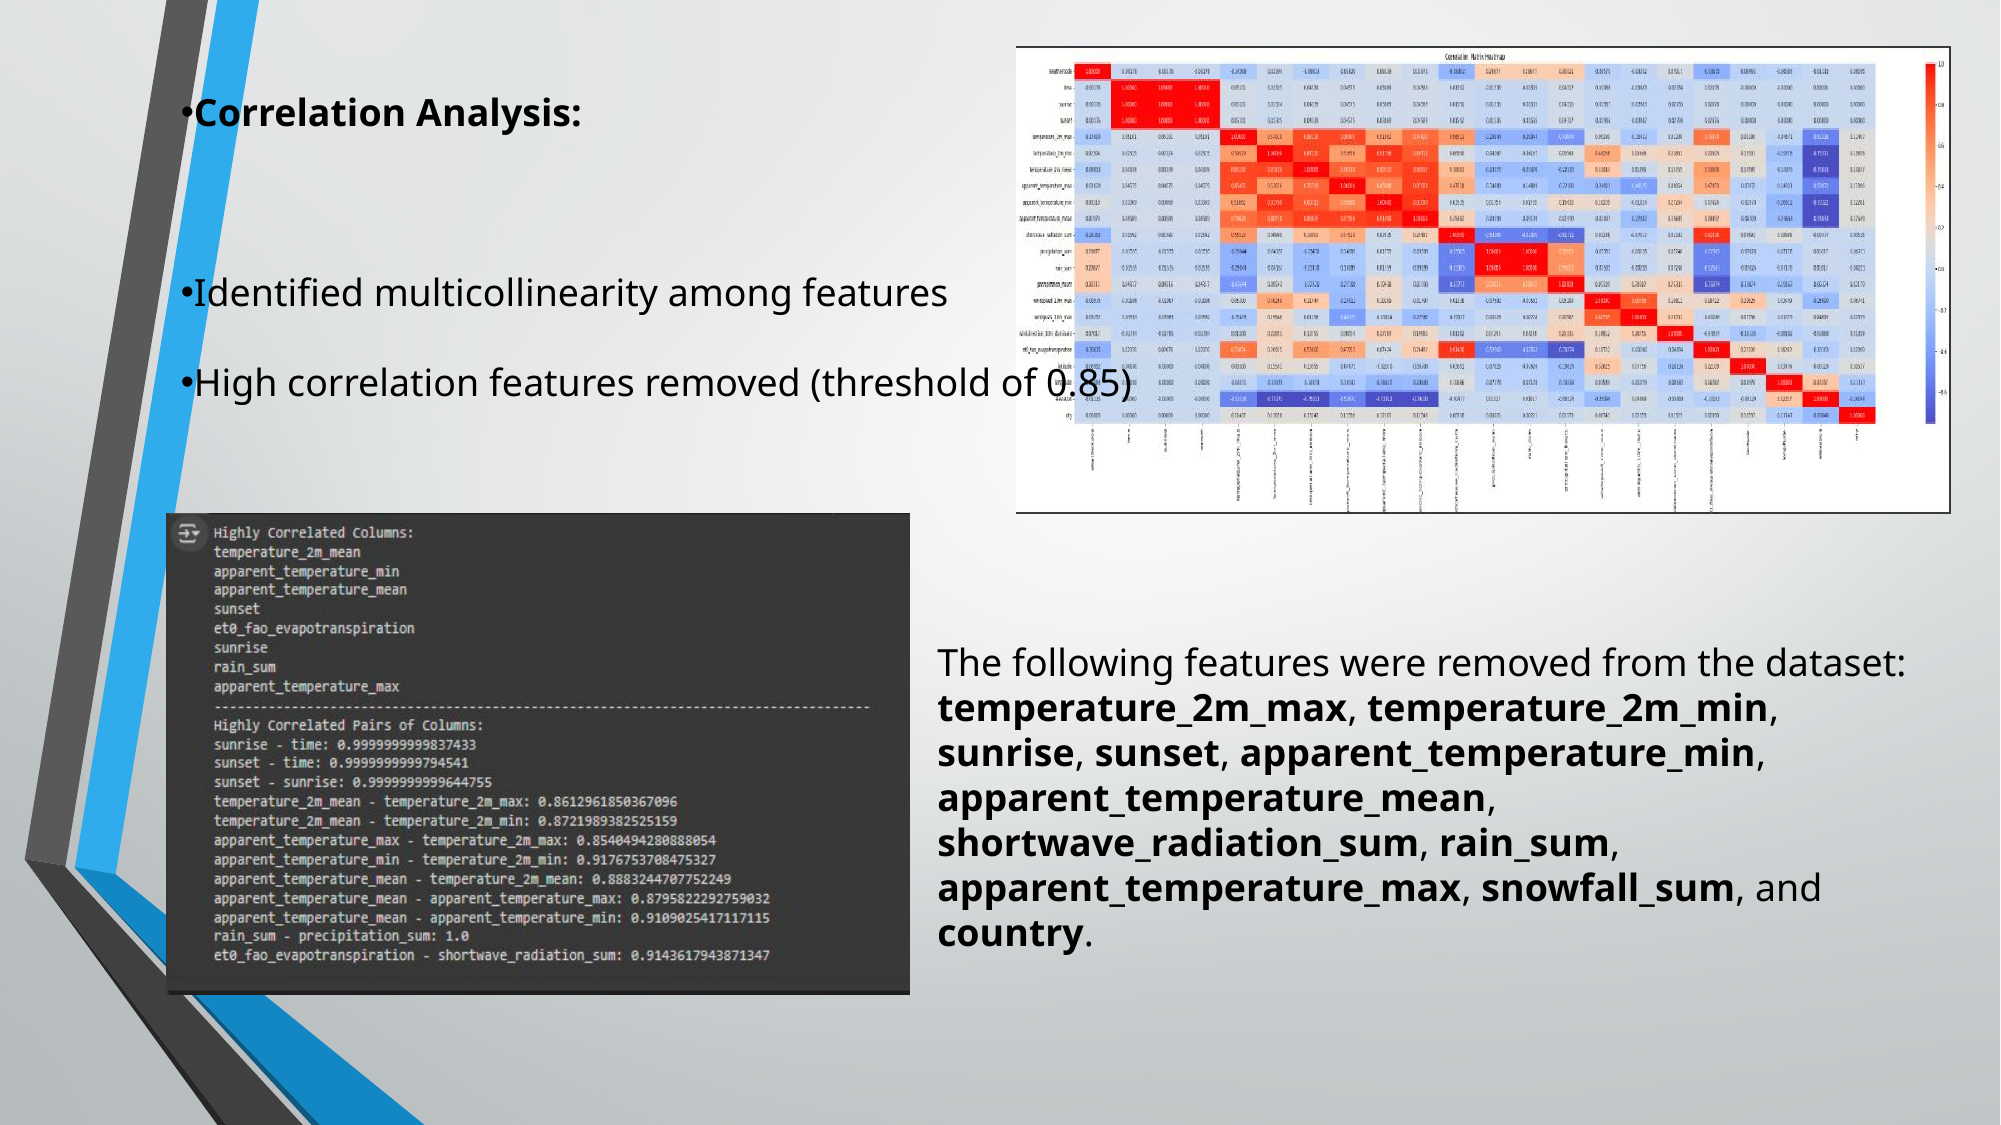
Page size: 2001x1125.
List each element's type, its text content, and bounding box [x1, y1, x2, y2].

text_box The following features were removed from the dataset: temperature_2m_max, temperature_2m_min, sunrise, sunset, apparent_temperature_min, apparent_temperature_mean, shortwave_radiation_sum, rain_sum, apparent_temperature_max, snowfall_sum, and country. [922, 631, 1923, 962]
picture [1016, 46, 1951, 515]
picture [165, 513, 910, 996]
text_box Correlation Analysis: Identified multicollinearity among features High correlation features removed (threshold of 0.85) [166, 81, 1016, 411]
